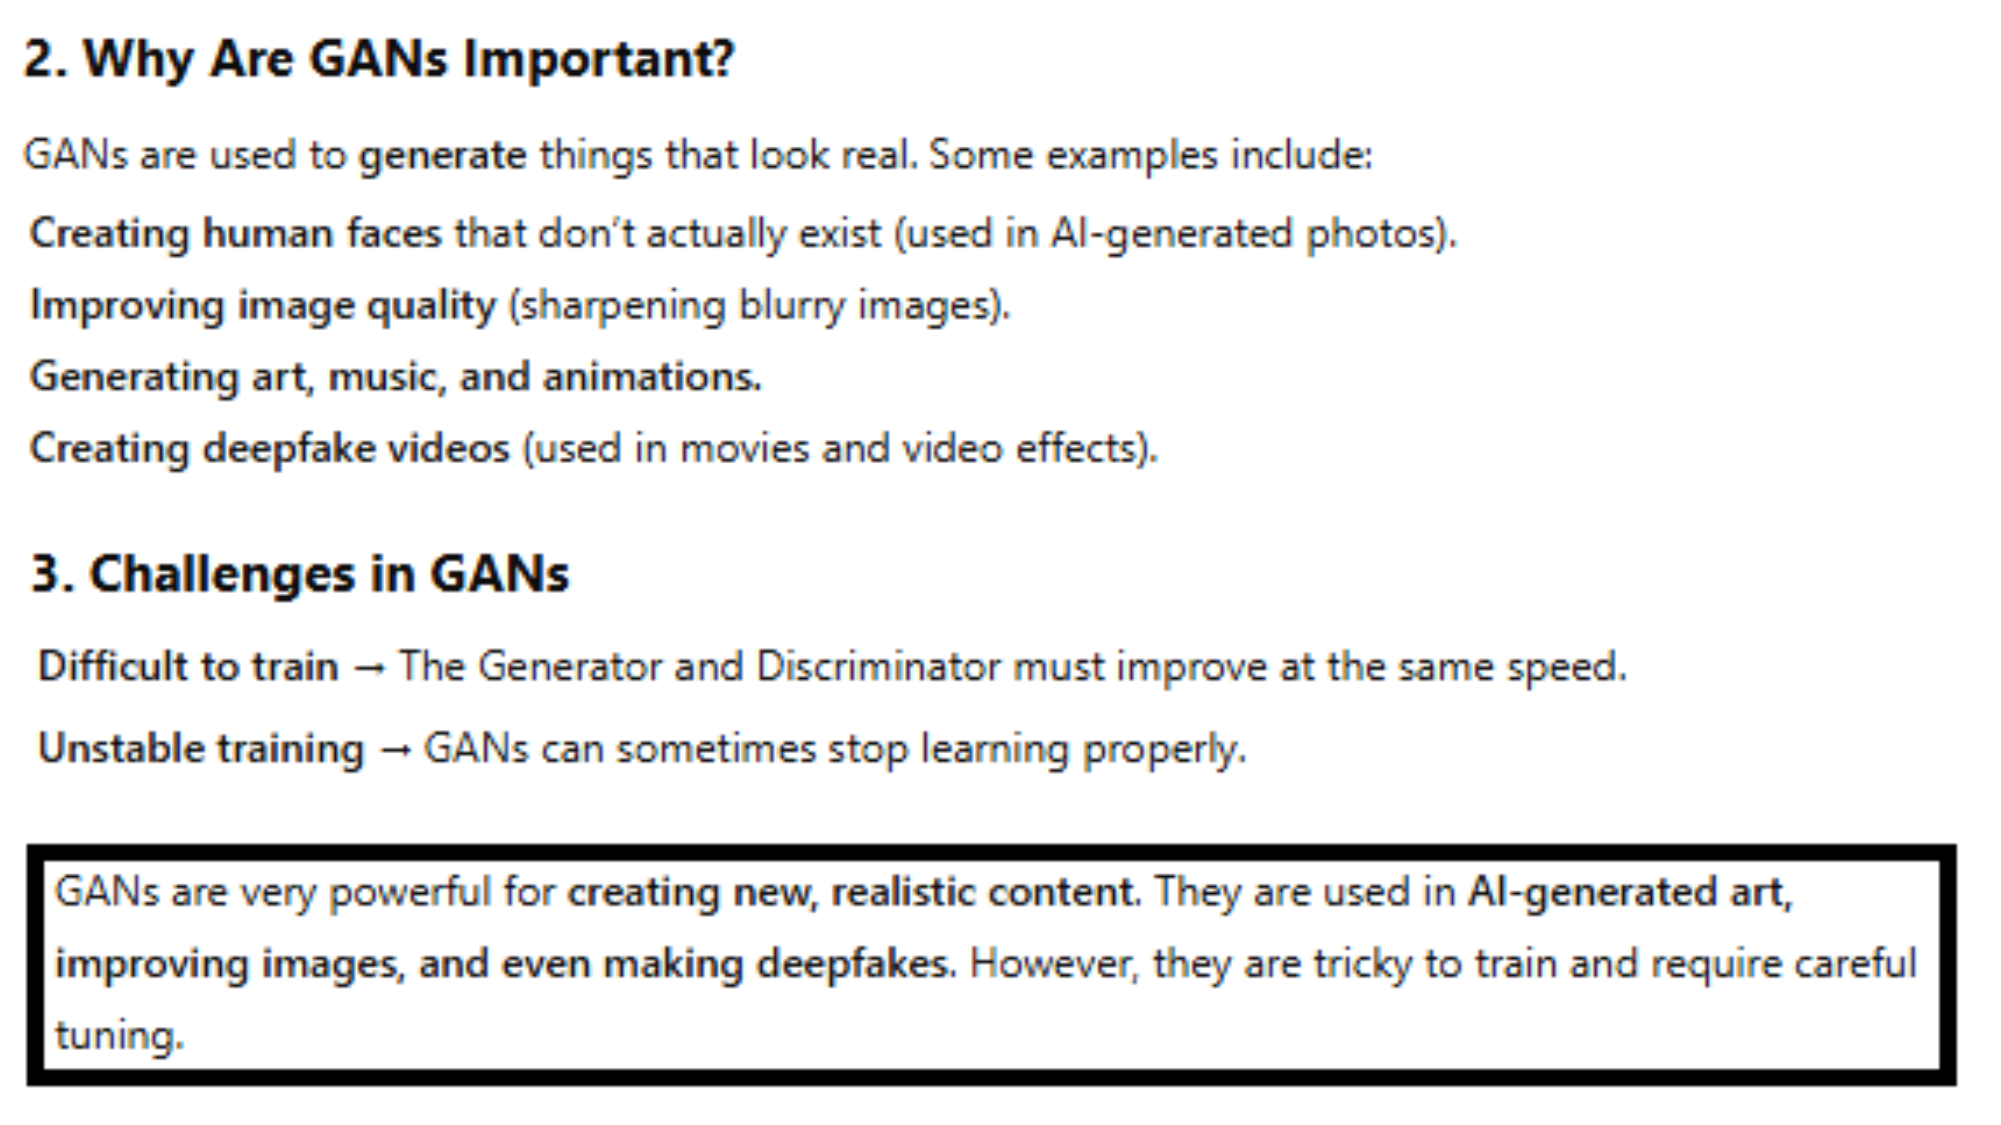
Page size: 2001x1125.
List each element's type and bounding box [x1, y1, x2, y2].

list [0, 0, 2000, 1125]
